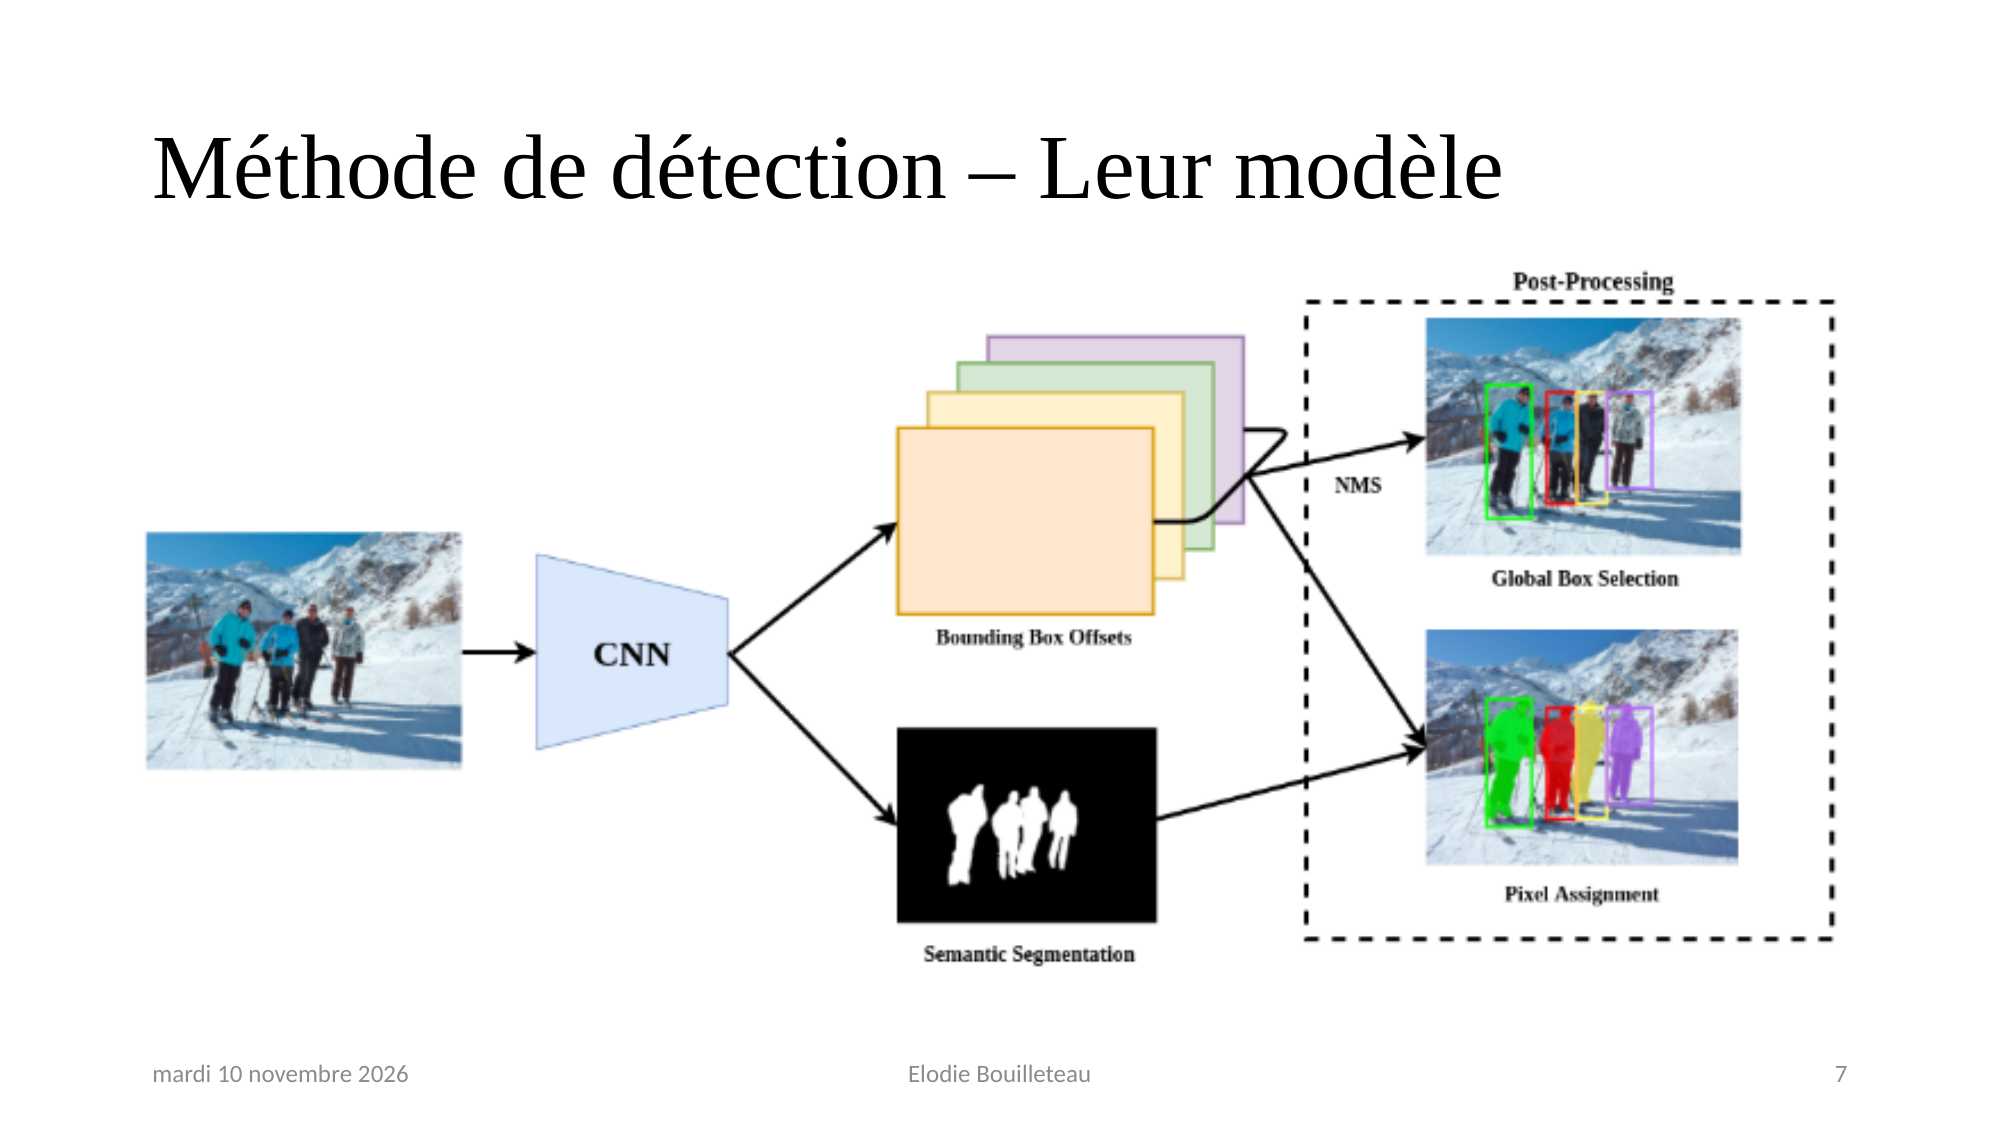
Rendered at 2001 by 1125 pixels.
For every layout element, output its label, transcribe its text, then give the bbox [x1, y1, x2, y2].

title Méthode de détection – Leur modèle [137, 59, 1863, 248]
slide_number 7 [1412, 1042, 1863, 1103]
picture [86, 248, 1914, 985]
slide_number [137, 1042, 588, 1103]
footer Elodie Bouilleteau [662, 1042, 1338, 1103]
